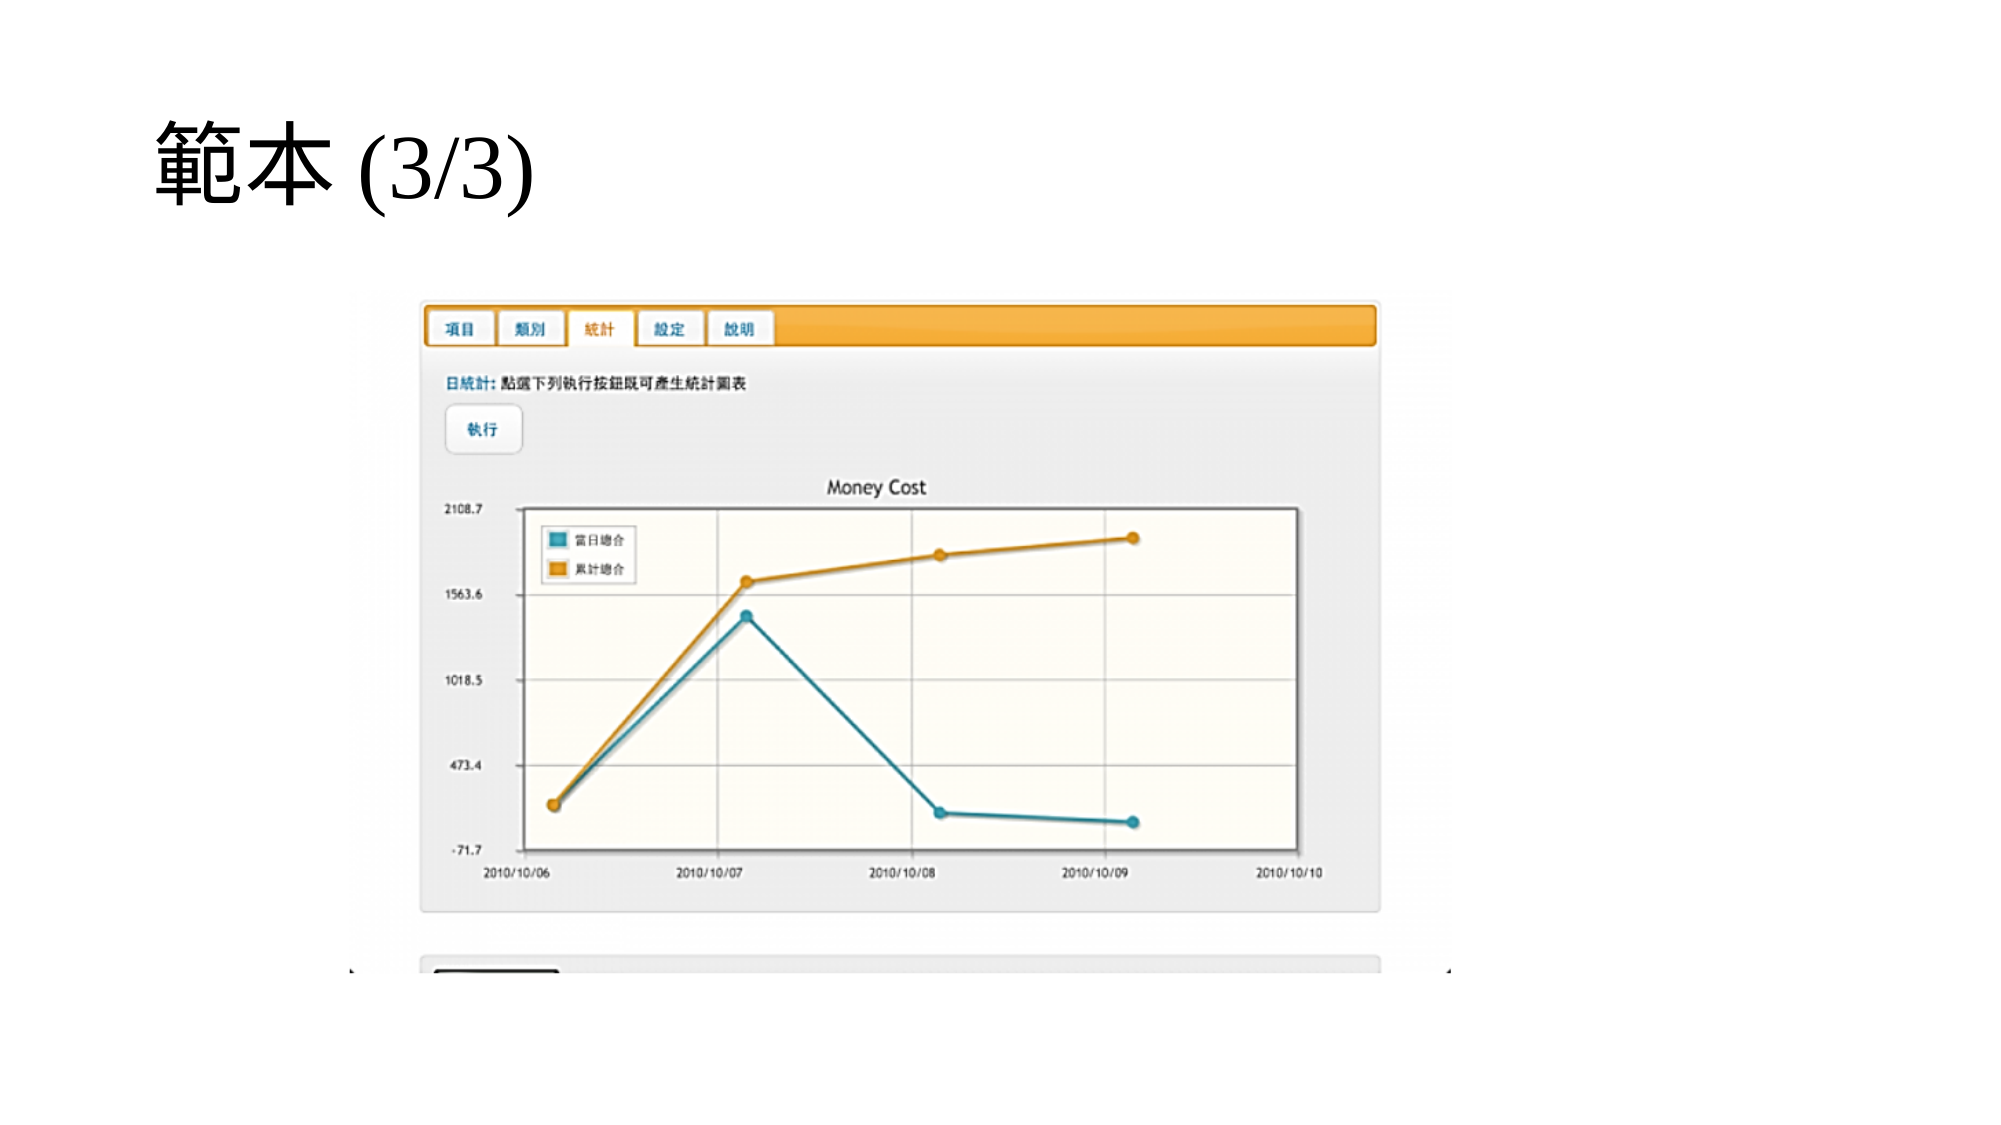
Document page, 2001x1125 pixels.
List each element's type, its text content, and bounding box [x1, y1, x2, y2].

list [339, 290, 1568, 1005]
title 範本(3/3) [137, 59, 1863, 278]
